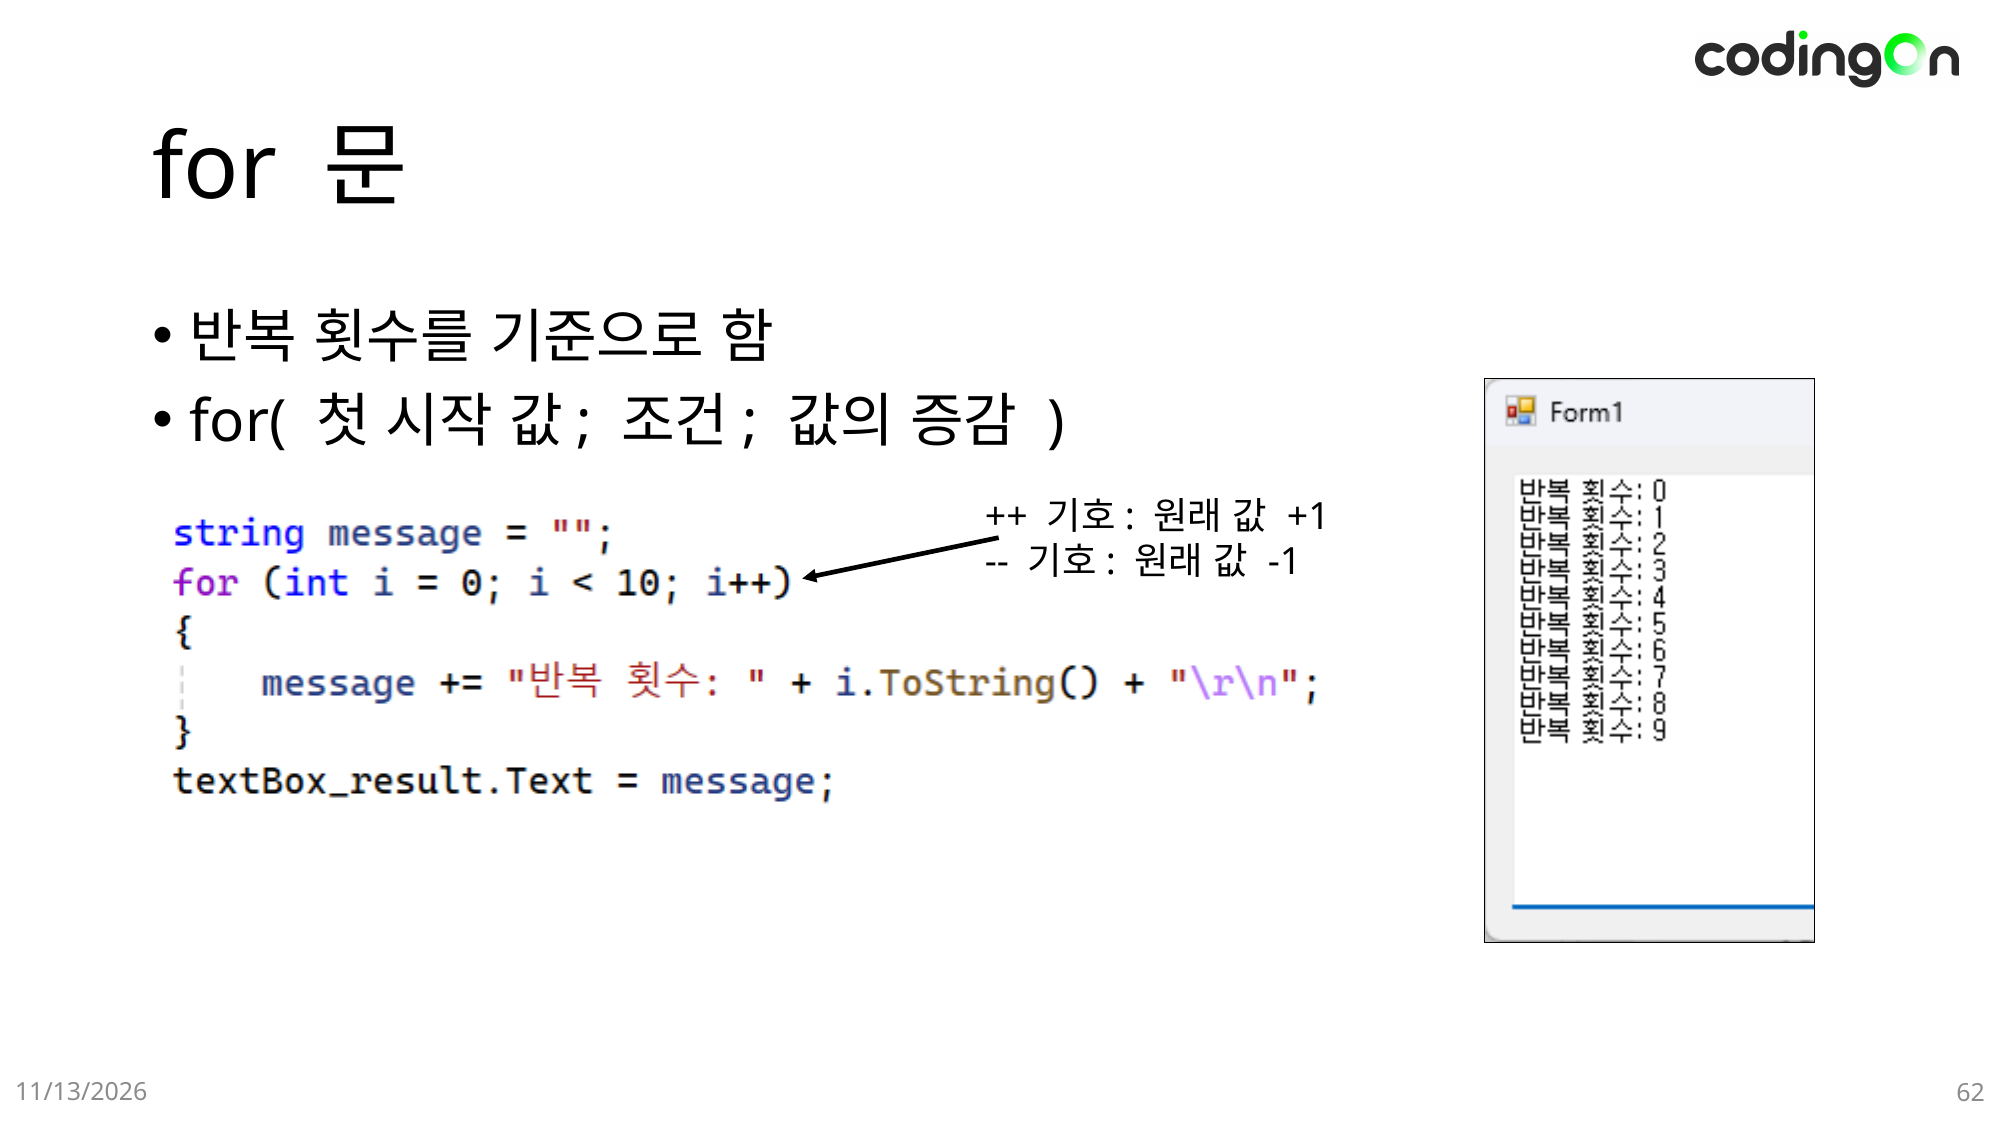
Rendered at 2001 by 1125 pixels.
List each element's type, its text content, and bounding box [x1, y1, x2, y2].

picture [1695, 30, 1959, 88]
slide_number 12-22(Sun) [0, 1062, 450, 1123]
list 반복 횟수를 기준으로 함 for( 첫 시작 값; 조건; 값의 증감 ) [137, 299, 1863, 1014]
picture [1484, 378, 1815, 943]
slide_number 62 [1550, 1063, 2000, 1124]
title for 문 [137, 59, 1863, 278]
text_box ++ 기호: 원래 값 +1 -- 기호: 원래 값 -1 [970, 484, 1345, 590]
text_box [802, 537, 999, 579]
picture [160, 504, 1336, 817]
